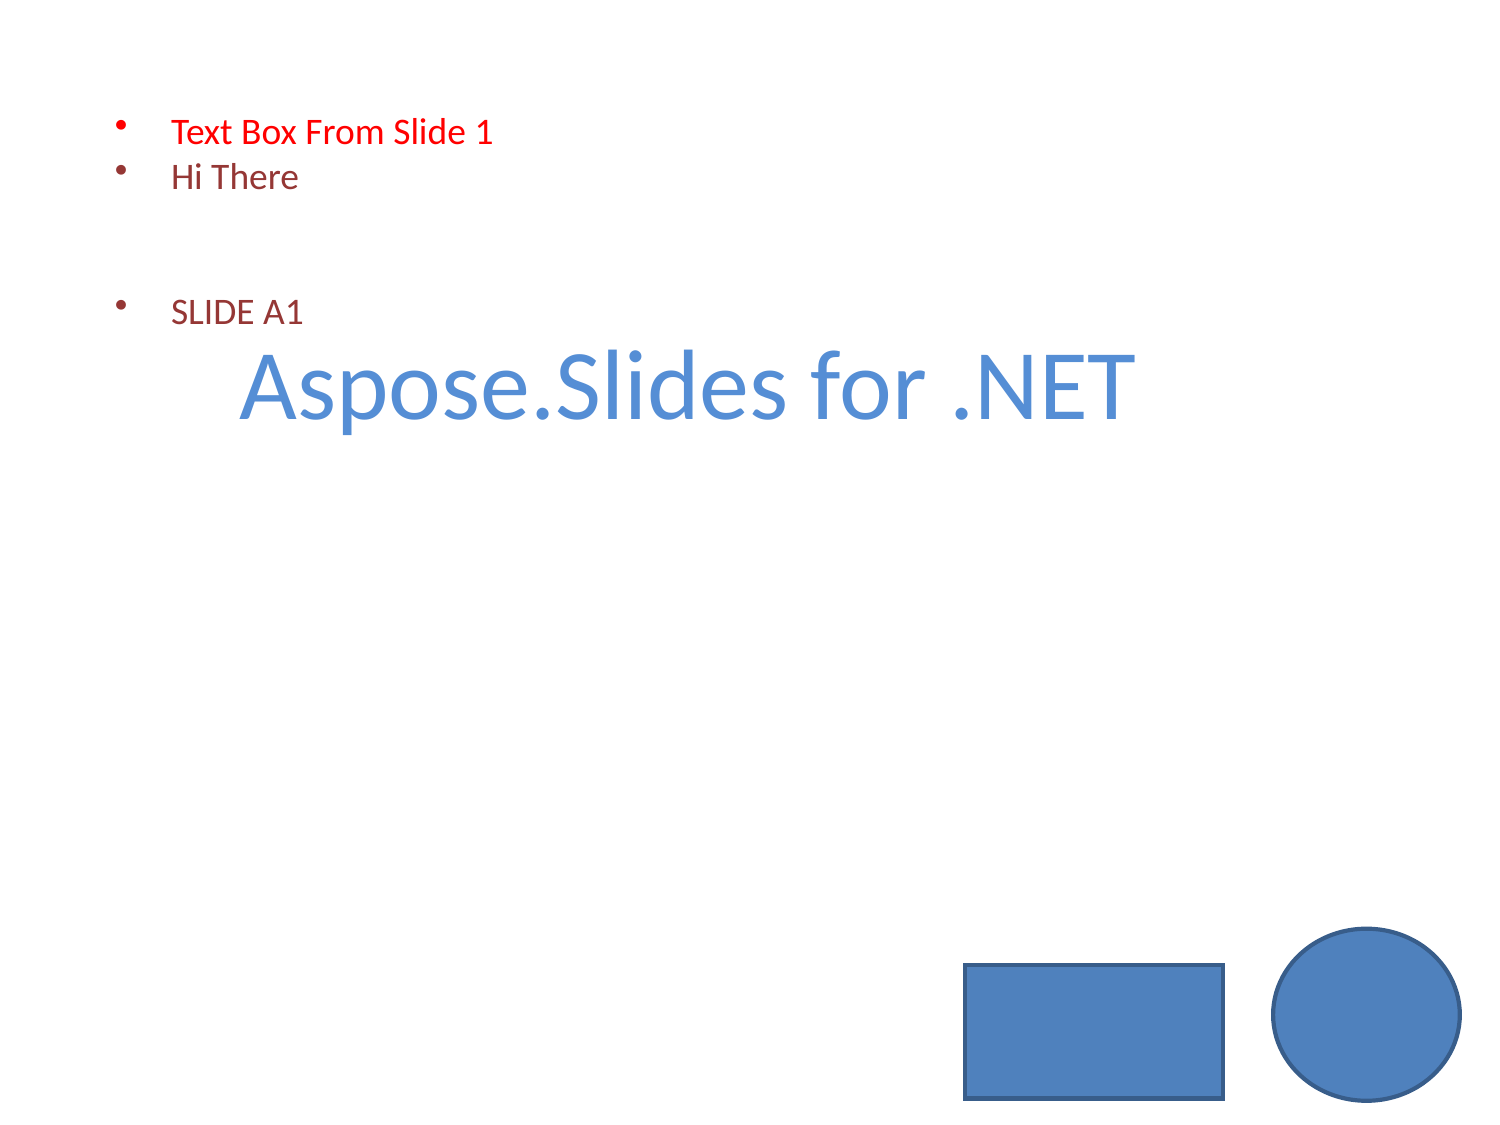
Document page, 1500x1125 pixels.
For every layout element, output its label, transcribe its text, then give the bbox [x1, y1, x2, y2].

text_box Aspose.Slides for .NET [224, 312, 1213, 448]
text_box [964, 928, 1461, 1102]
text_box Text Box From Slide 1 Hi There SLIDE A1 [99, 99, 663, 340]
